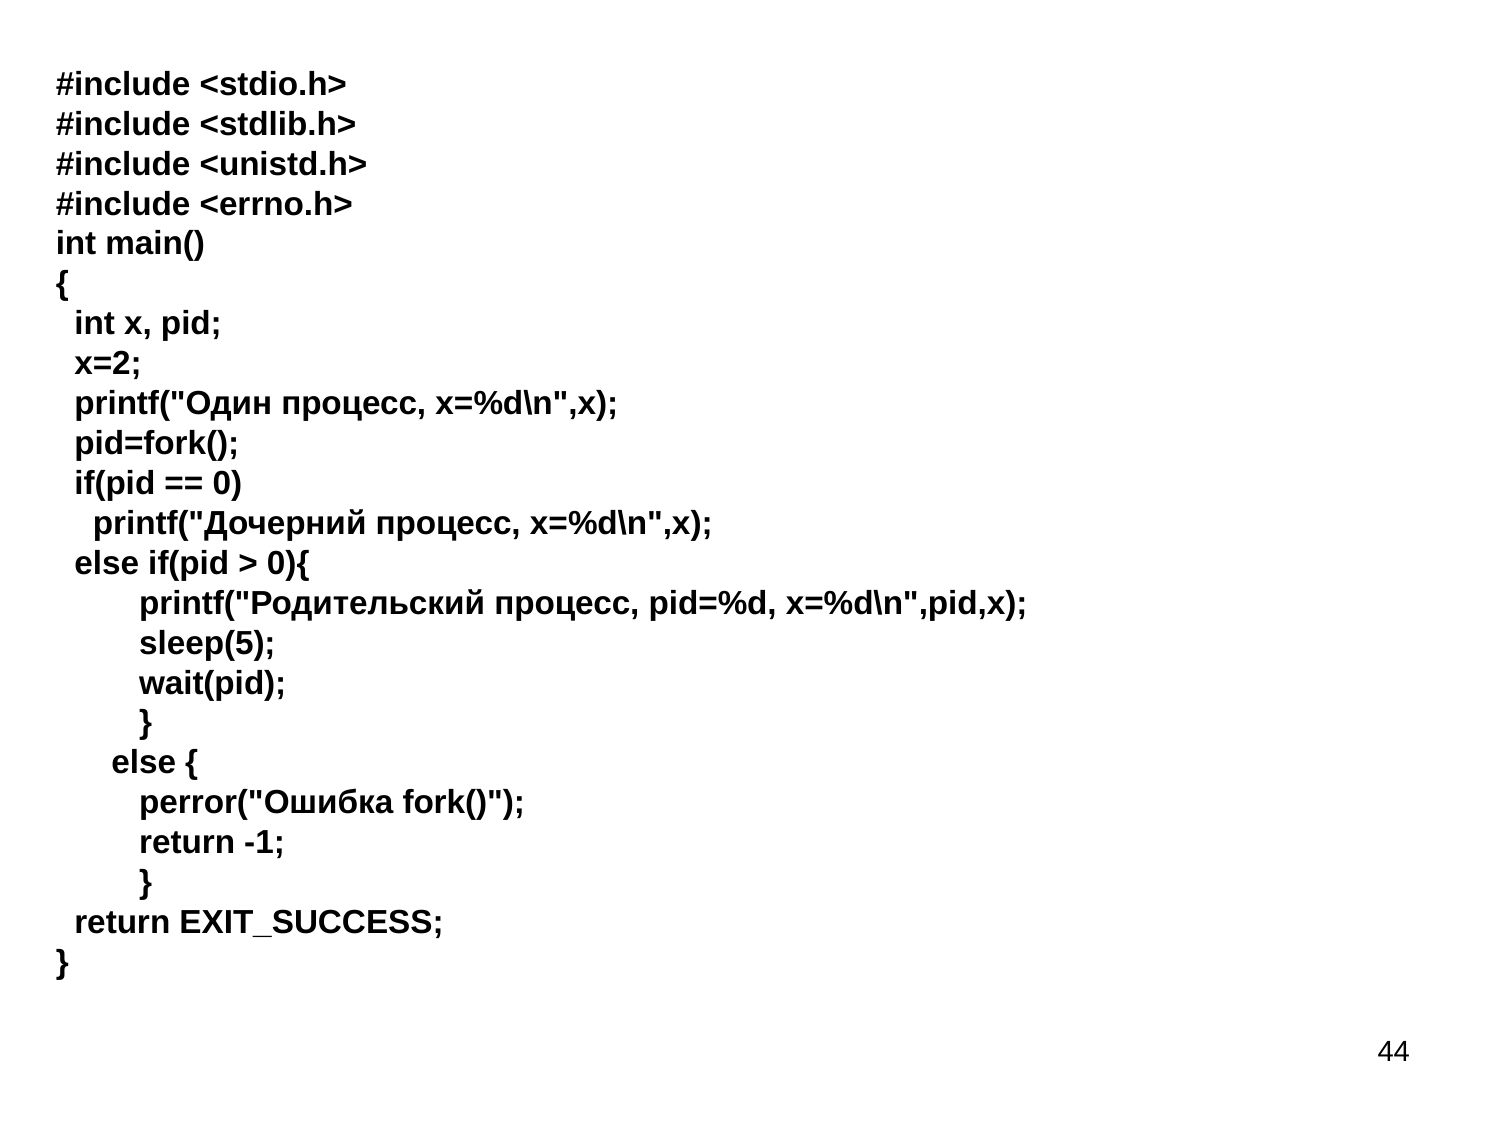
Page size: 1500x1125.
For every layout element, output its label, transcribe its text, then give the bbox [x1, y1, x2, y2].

slide_number 44 [1074, 1024, 1426, 1103]
text_box #include <stdio.h> #include <stdlib.h> #include <unistd.h> #include <errno.h> int main() { int x, pid; x=2; printf("Один процесс, x=%d\n",x); pid=fork(); if(pid == 0) printf("Дочерний процесс, x=%d\n",x); else if(pid > 0){ printf("Родительский процесс, pid=%d, x=%d\n",pid,x); sleep(5); wait(pid); } else { perror("Ошибка fork()"); return -1; } return EXIT_SUCCESS; } [41, 54, 1388, 1045]
